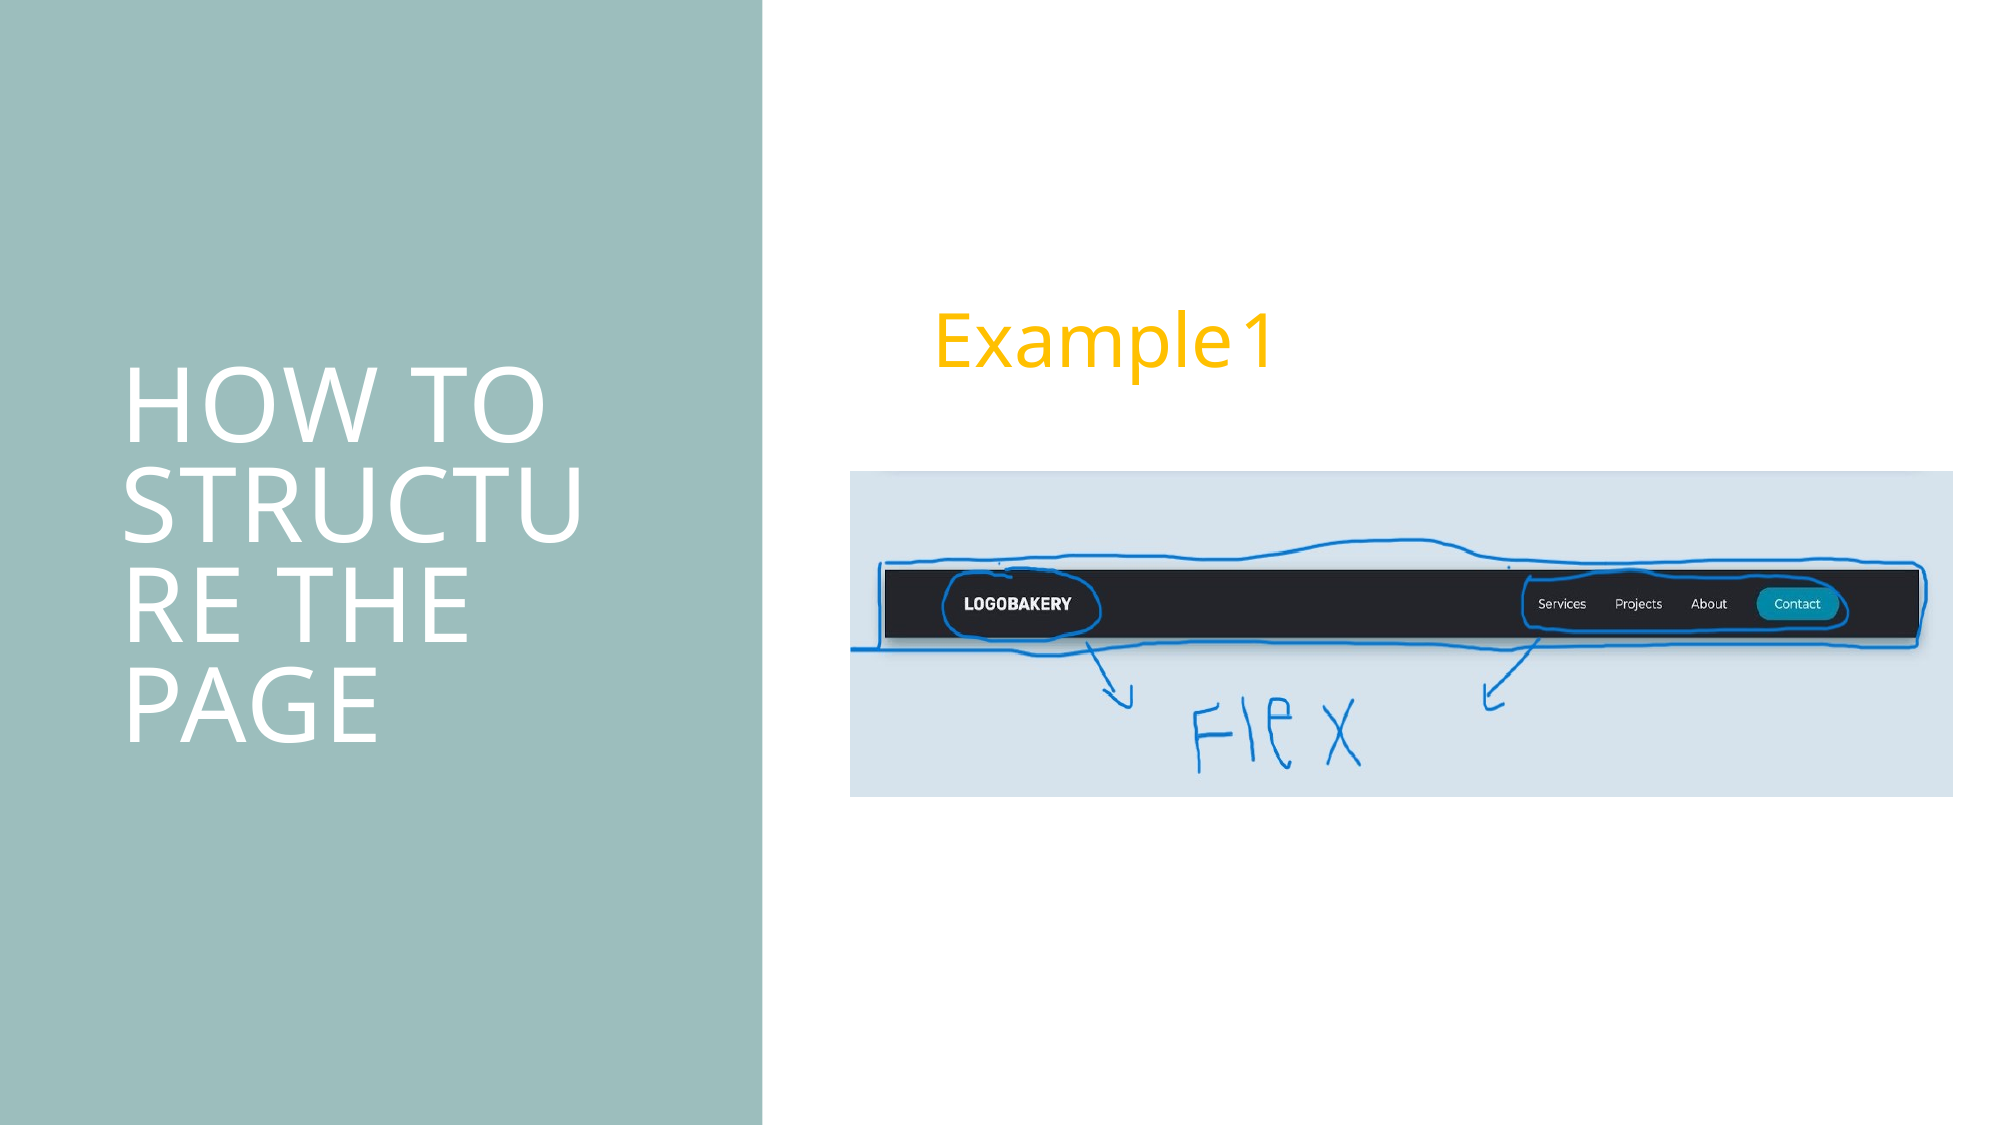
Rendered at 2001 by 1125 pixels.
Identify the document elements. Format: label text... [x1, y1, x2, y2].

picture [850, 471, 1954, 797]
title How to Structure the page [105, 105, 666, 1020]
text_box [0, 0, 764, 1125]
text_box Example 1 [917, 285, 1476, 391]
